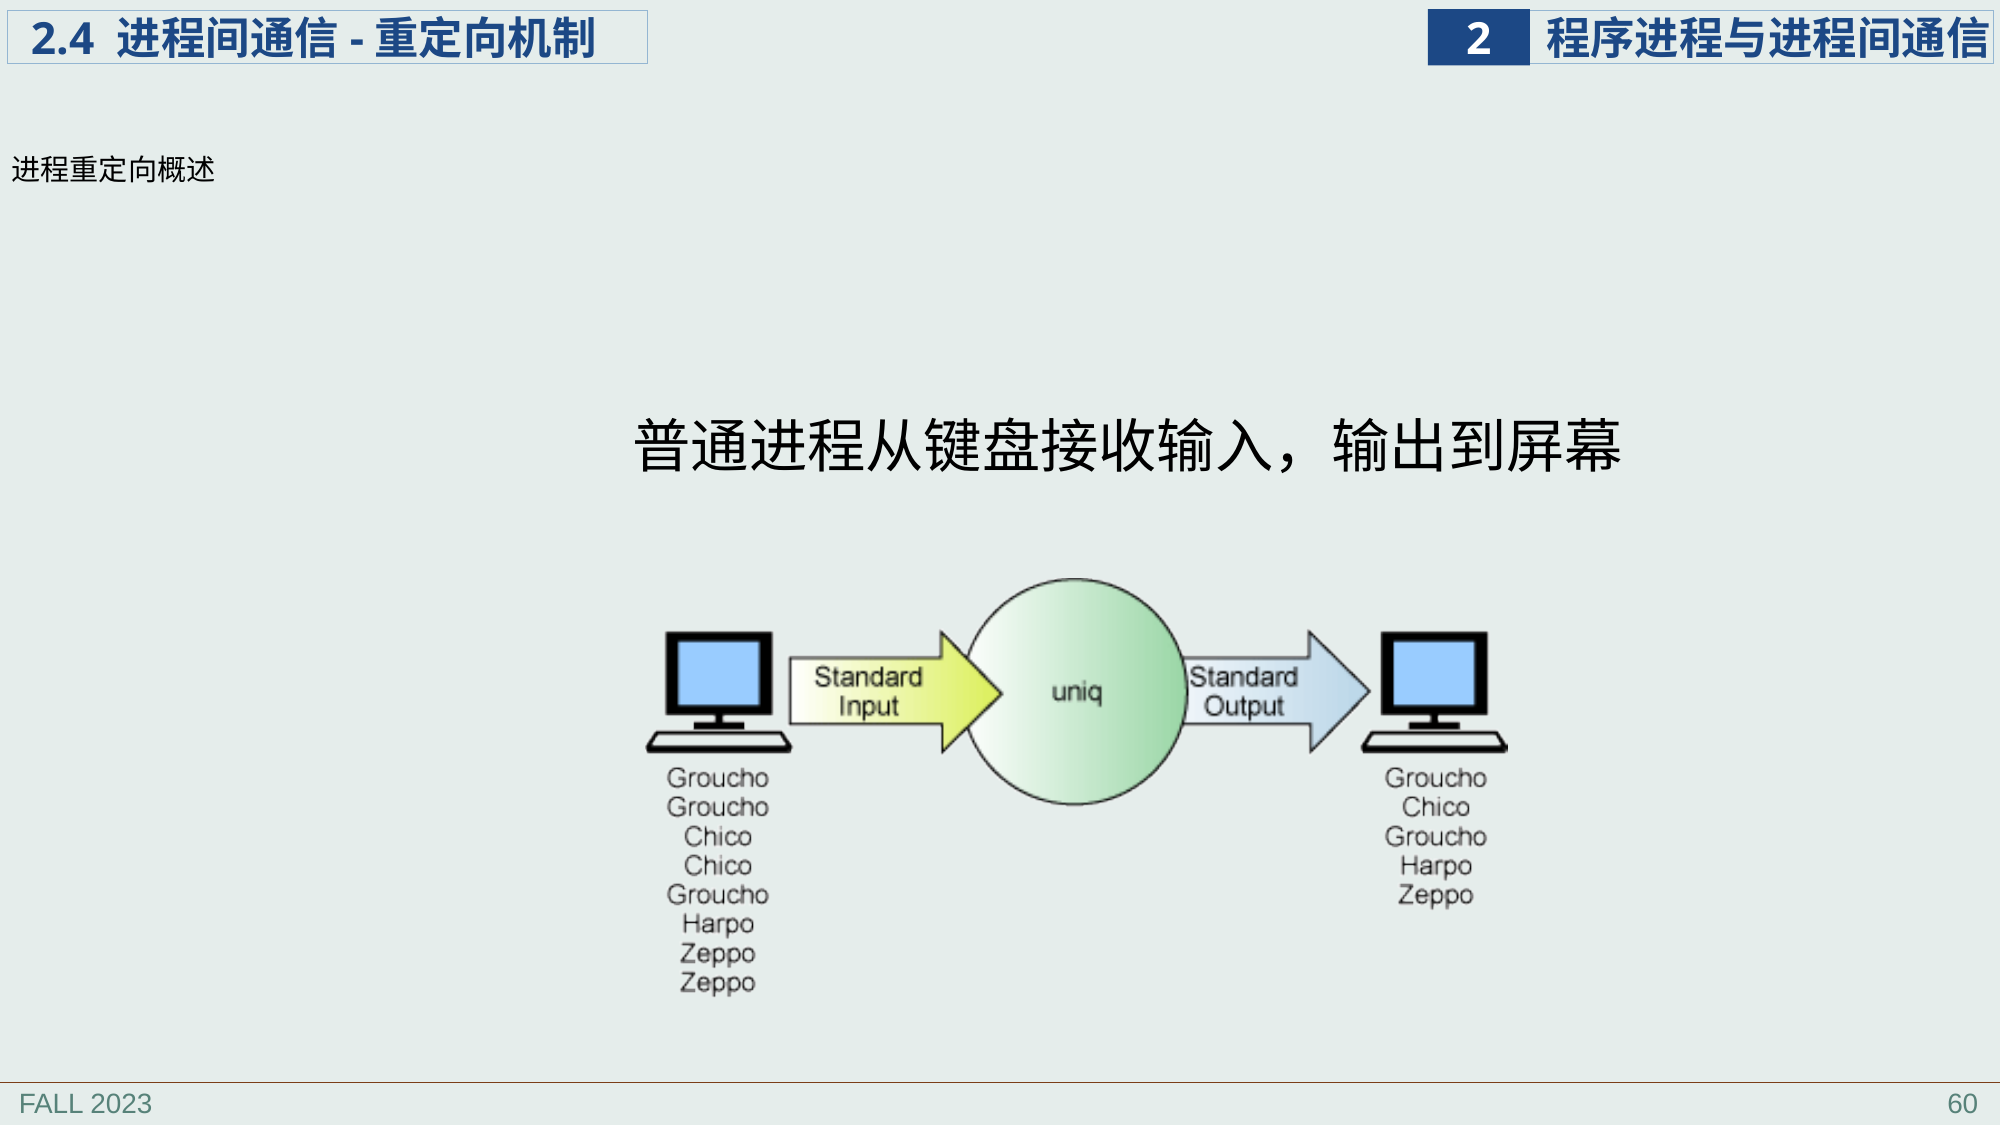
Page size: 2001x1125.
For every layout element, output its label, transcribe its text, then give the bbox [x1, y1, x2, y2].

title 进程重定向概述 [0, 59, 1725, 278]
list 普通进程从键盘接收输入，输出到屏幕 [621, 403, 1875, 541]
picture [644, 578, 1508, 1000]
